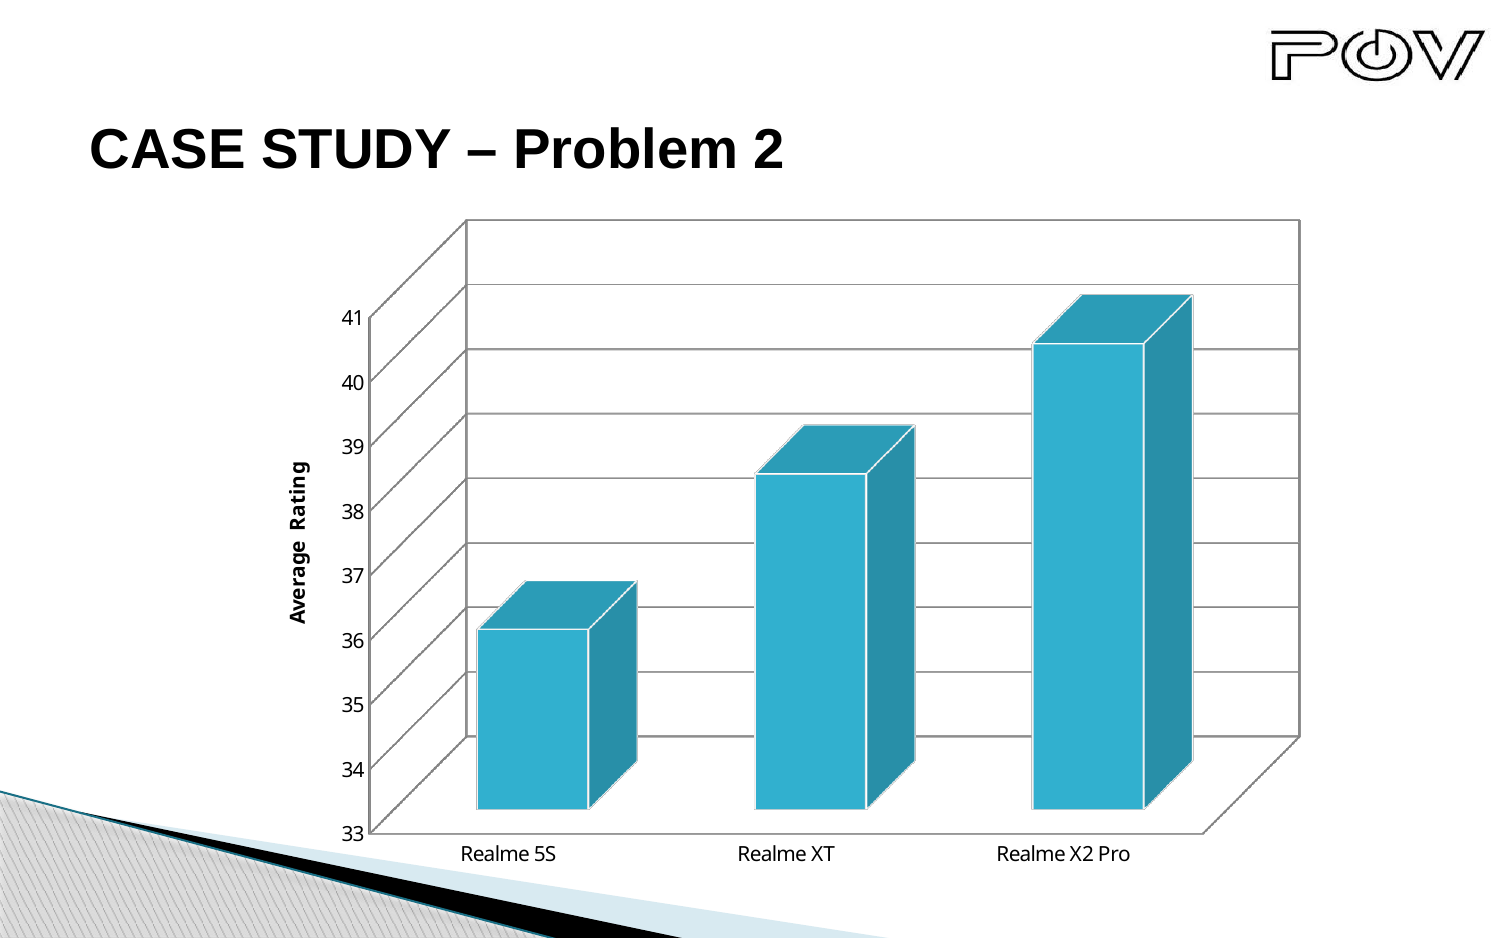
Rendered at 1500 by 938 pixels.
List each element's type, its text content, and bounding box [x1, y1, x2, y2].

picture [1257, 0, 1500, 144]
title CASE STUDY – Problem 2 [75, 83, 1250, 209]
chart [249, 205, 1326, 882]
